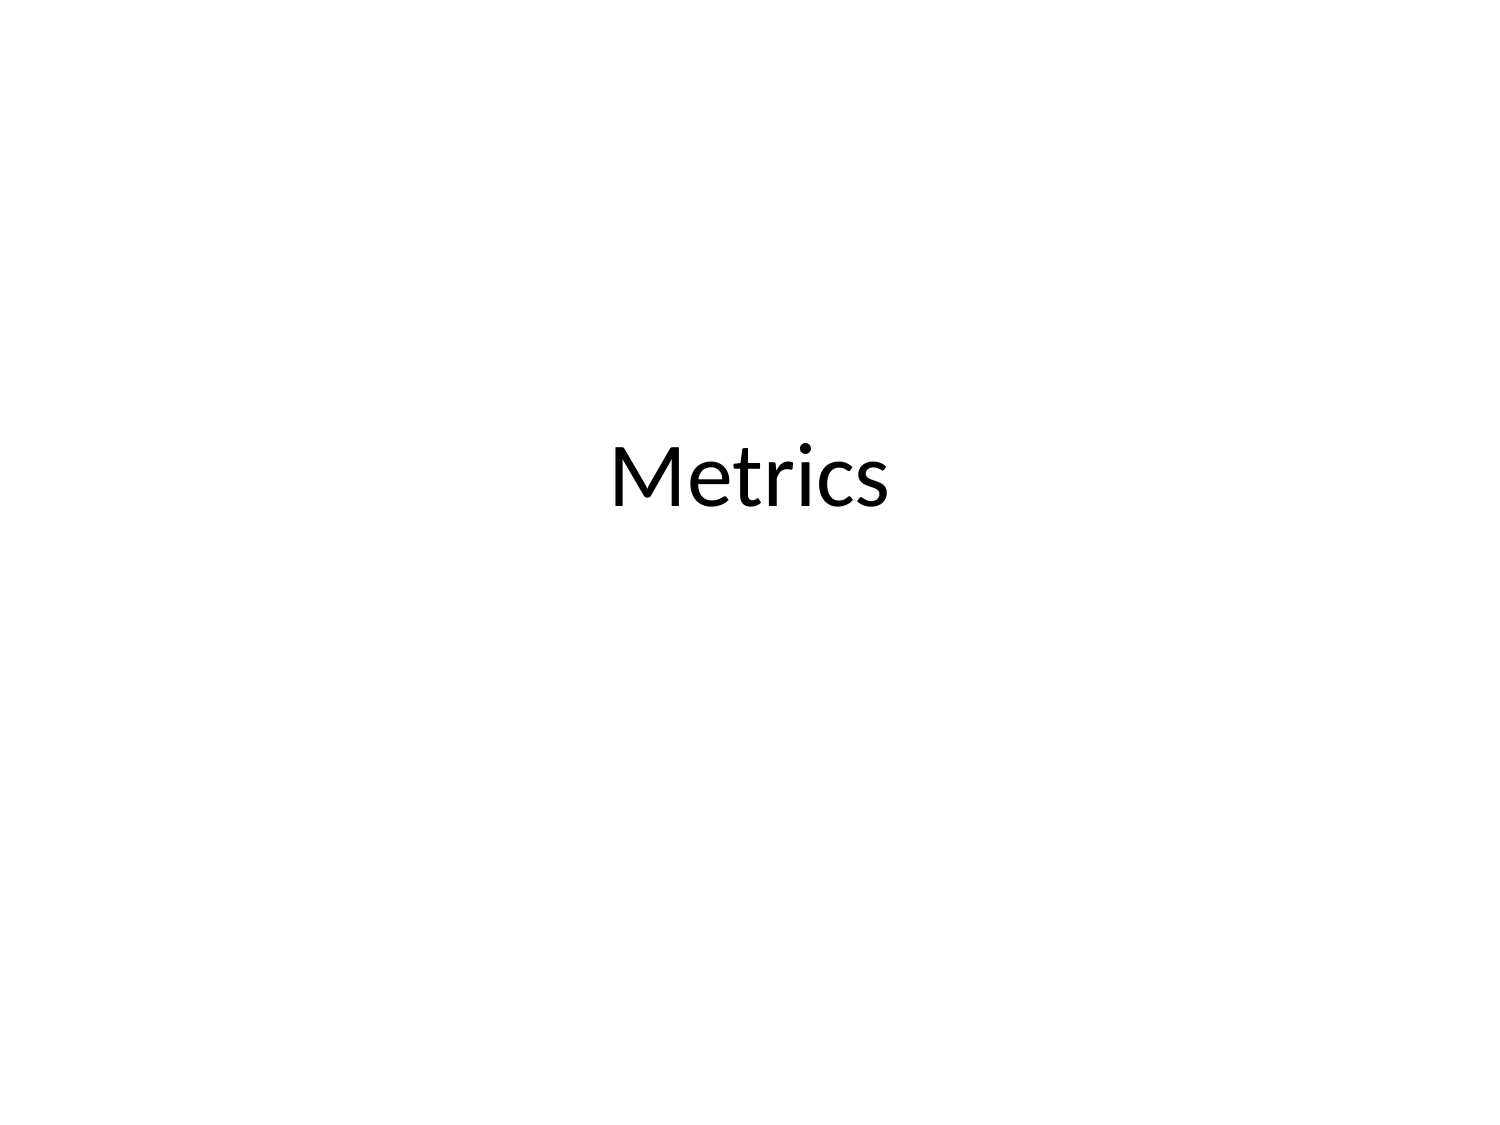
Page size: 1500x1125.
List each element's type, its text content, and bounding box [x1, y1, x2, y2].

title Metrics [112, 349, 1388, 591]
